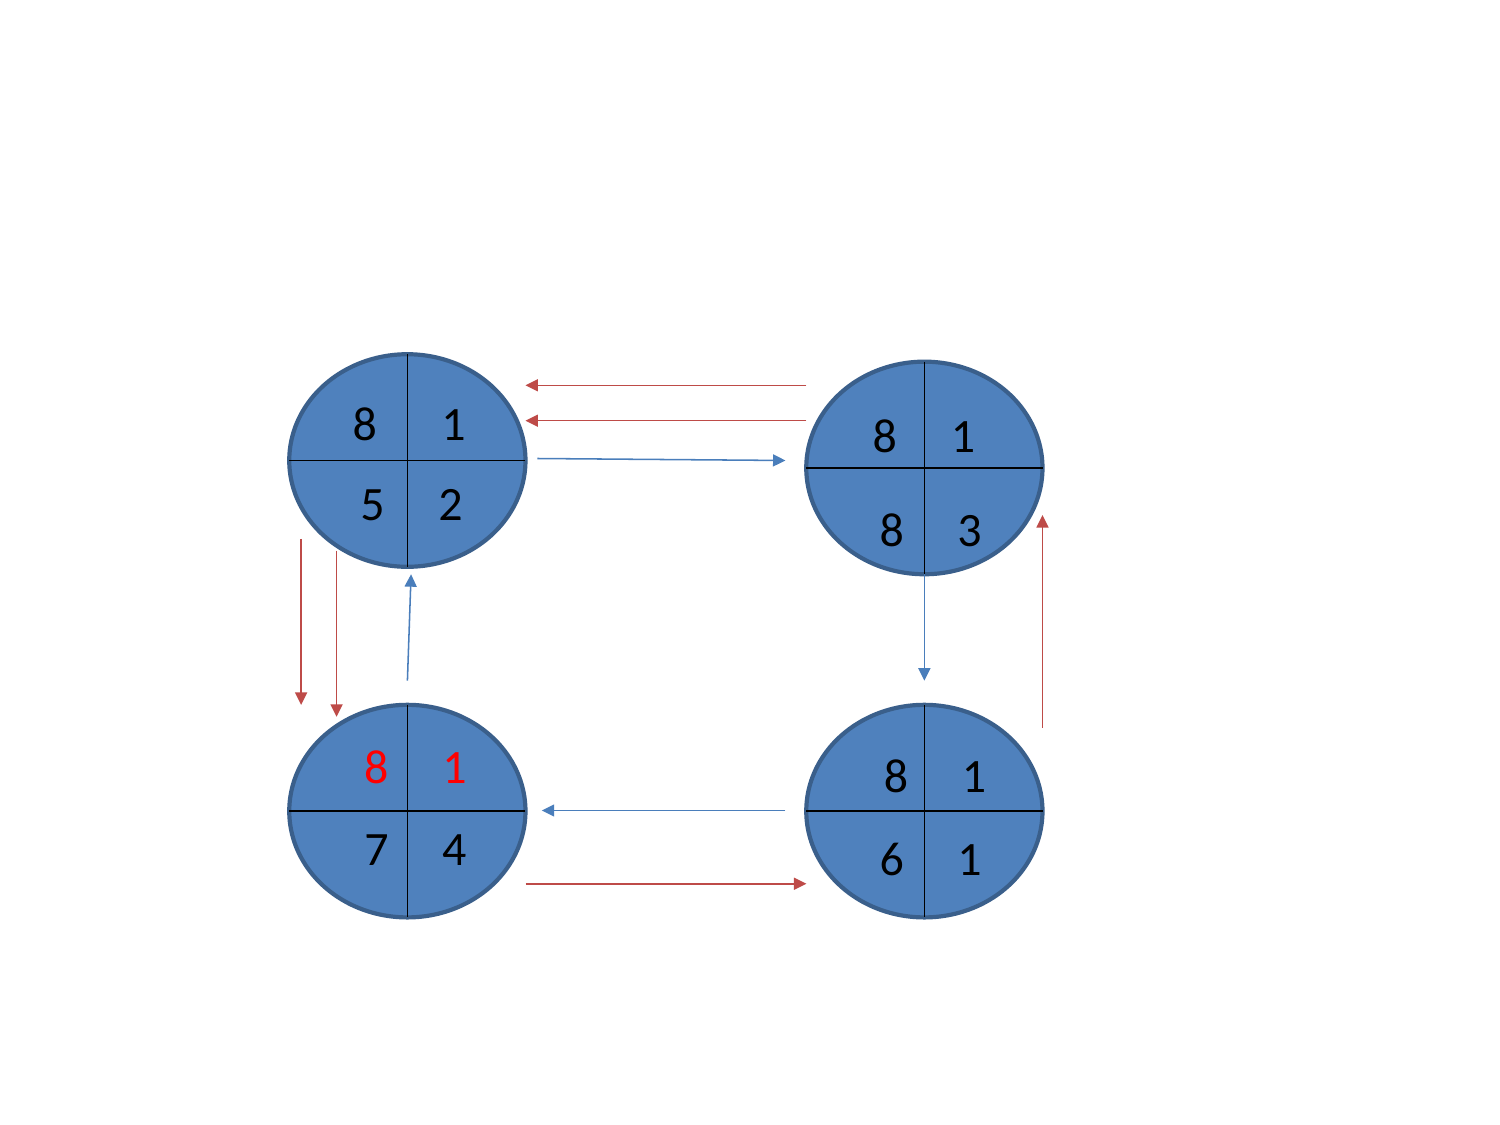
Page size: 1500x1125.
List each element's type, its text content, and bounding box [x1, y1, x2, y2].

text_box 8 1 [929, 397, 1033, 467]
text_box [287, 465, 405, 569]
text_box 8 1 [858, 397, 920, 467]
text_box 7 4 [412, 820, 482, 883]
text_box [407, 573, 412, 681]
text_box [804, 702, 1045, 920]
text_box 8 3 [864, 490, 920, 563]
text_box [287, 352, 528, 465]
text_box [287, 702, 528, 920]
text_box 5 2 [345, 468, 403, 538]
text_box [804, 359, 1016, 470]
text_box [929, 421, 1045, 555]
text_box 8 1 [349, 727, 403, 801]
text_box 5 2 [412, 465, 532, 538]
text_box 8 1 [412, 727, 482, 801]
text_box 7 4 [349, 820, 403, 883]
text_box 8 3 [929, 490, 997, 563]
text_box 8 1 [869, 737, 920, 810]
text_box 8 1 [412, 385, 481, 458]
text_box 6 1 [864, 820, 920, 893]
text_box [929, 563, 983, 577]
text_box 6 1 [929, 820, 997, 893]
text_box [866, 563, 920, 577]
text_box 8 1 [337, 385, 403, 458]
text_box [410, 538, 492, 569]
text_box [804, 473, 920, 562]
text_box 8 1 [929, 737, 1002, 810]
